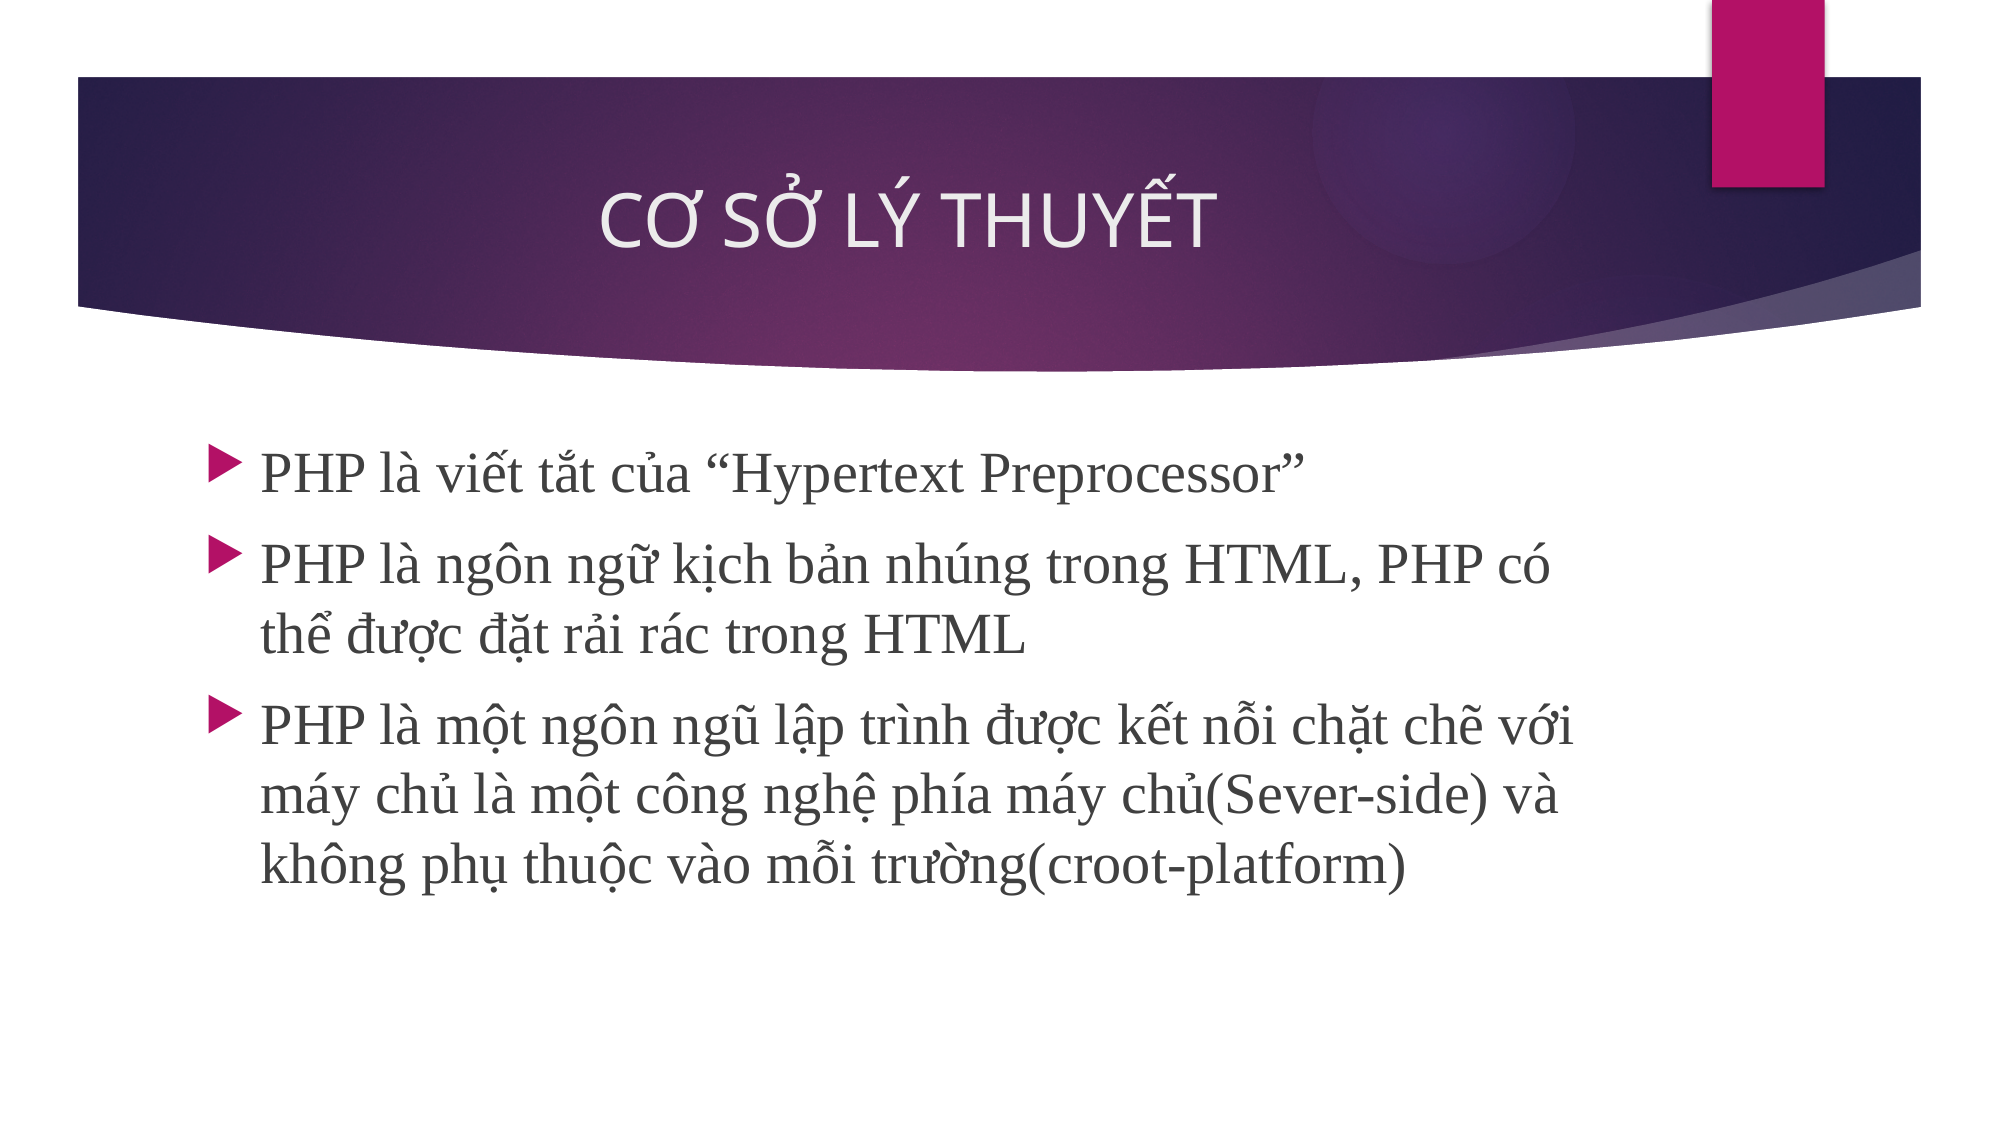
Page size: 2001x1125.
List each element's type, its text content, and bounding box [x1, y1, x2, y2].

title CƠ SỞ LÝ THUYẾT [189, 159, 1627, 276]
list PHP là viết tắt của “Hypertext Preprocessor” PHP là ngôn ngữ kịch bản nhúng trong HTML, PHP có thể được đặt rải rác trong HTML PHP là một ngôn ngũ lập trình được kết nỗi chặt chẽ với máy chủ là một công nghệ phía máy chủ(Sever-side) và không phụ thuộc vào mỗi trường(croot-platform) [189, 427, 1638, 988]
